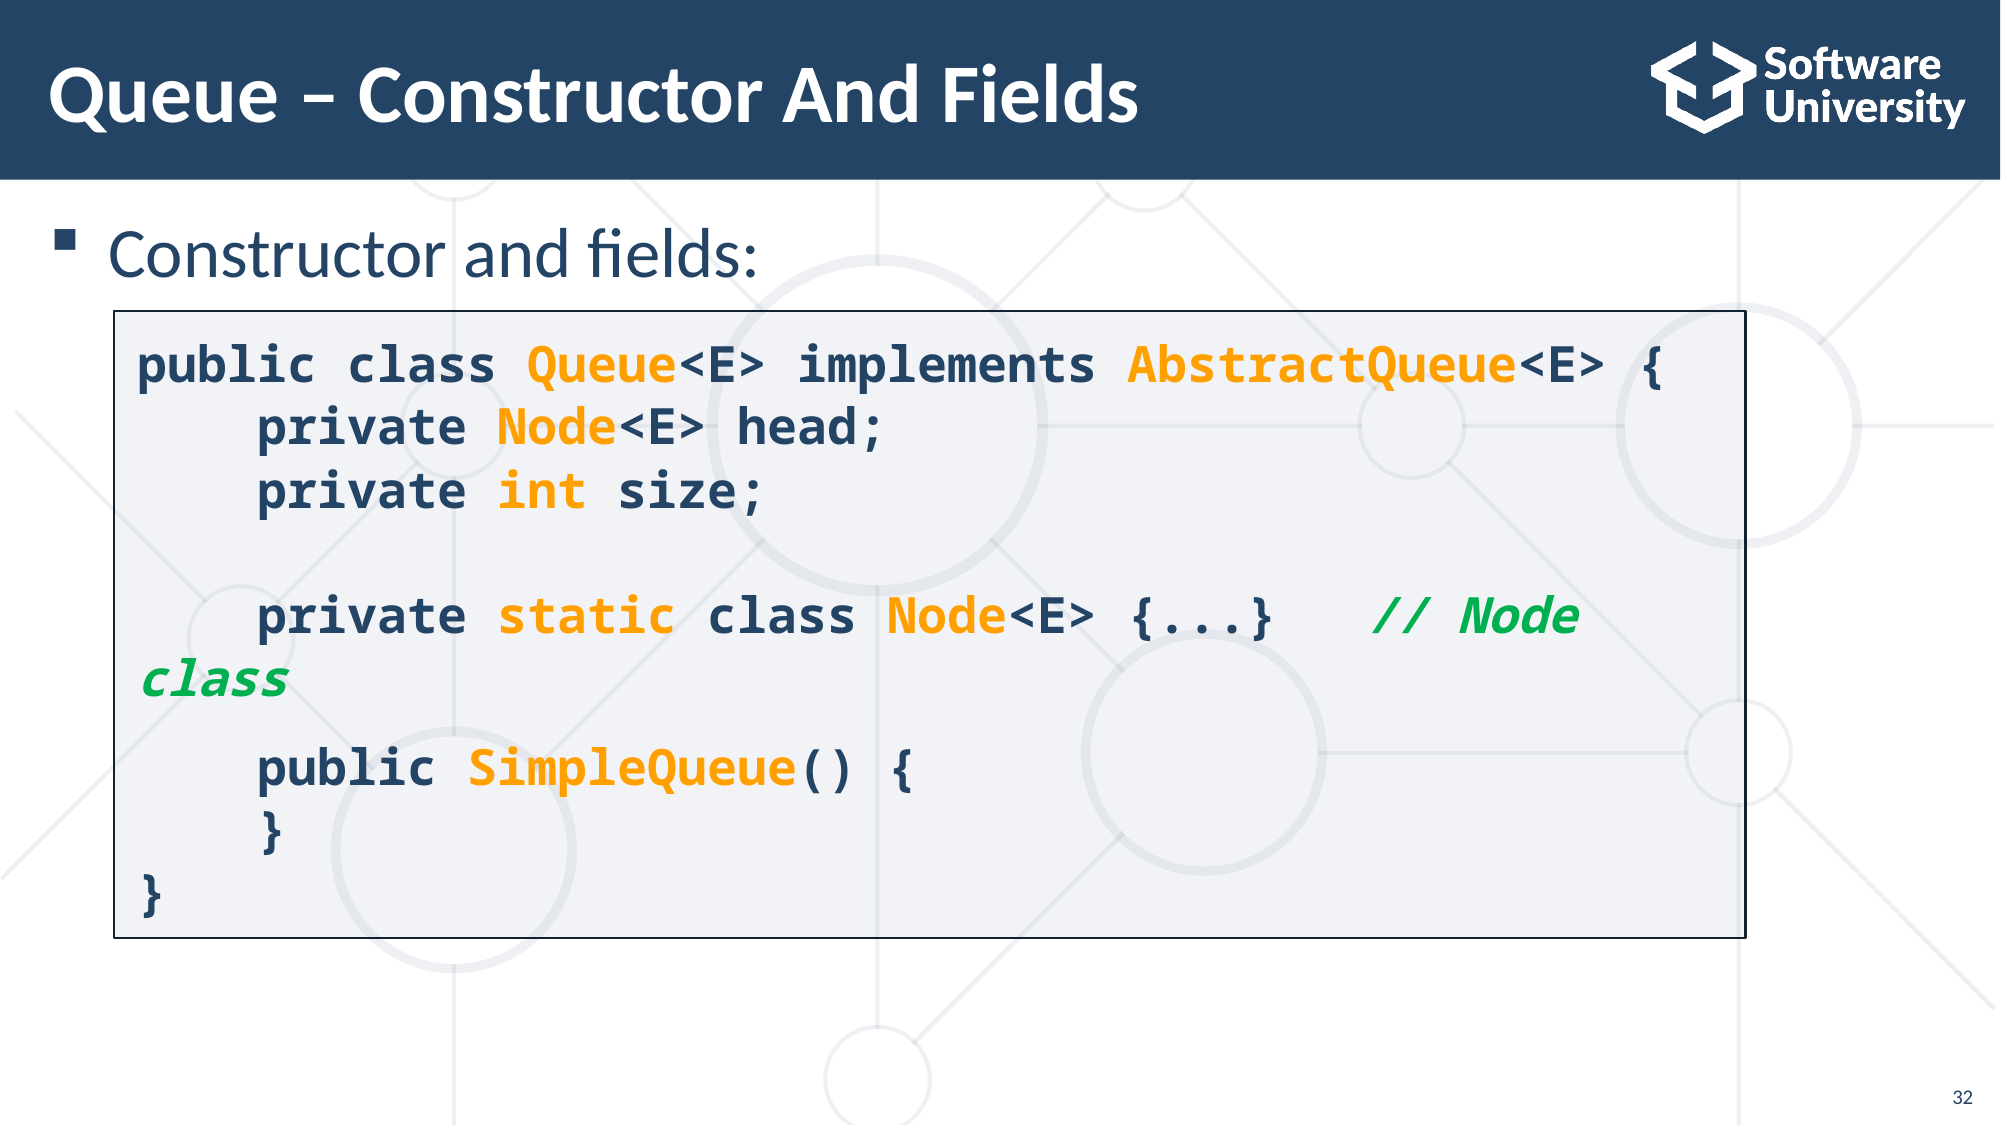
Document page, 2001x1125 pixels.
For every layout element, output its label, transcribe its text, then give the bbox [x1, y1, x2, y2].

picture [1651, 41, 1966, 134]
title Queue – Constructor And Fields [31, 16, 1625, 162]
text_box public class Queue<E> implements AbstractQueue<E> { private Node<E> head; private int size; private static class Node<E> {...} // Node class public SimpleQueue() { } } [114, 311, 1746, 939]
slide_number 32 [1927, 1067, 1989, 1117]
list Constructor and fields: [31, 196, 1970, 1104]
